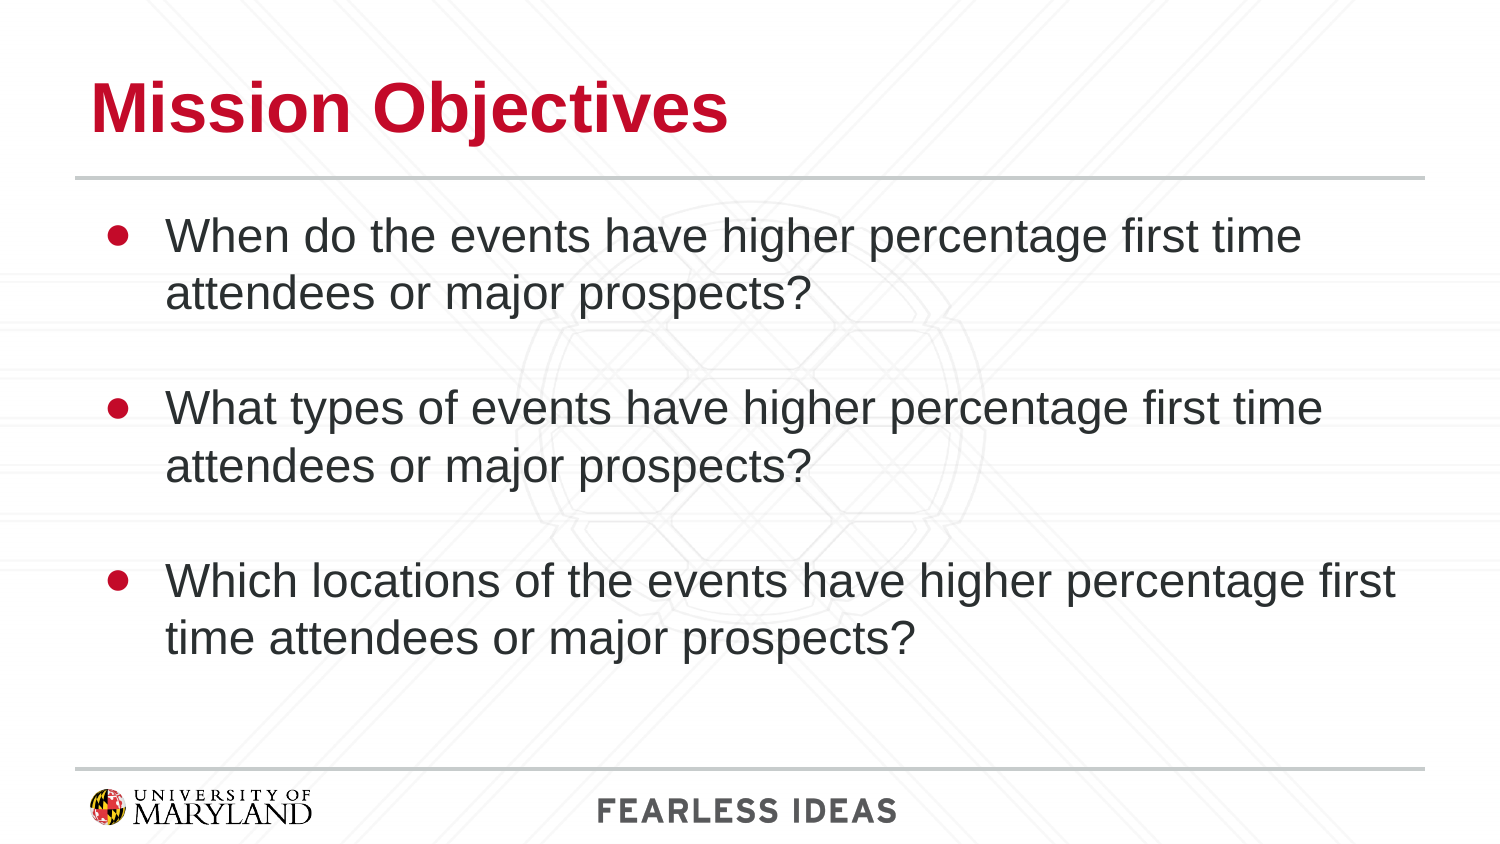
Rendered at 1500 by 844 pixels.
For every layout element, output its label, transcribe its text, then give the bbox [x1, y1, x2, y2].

title Mission Objectives [75, 33, 1425, 175]
picture [587, 787, 907, 834]
picture [78, 771, 329, 842]
list When do the events have higher percentage first time attendees or major prospects? What types of events have higher percentage first time attendees or major prospects? Which locations of the events have higher percentage first time attendees or major prospects? [75, 196, 1425, 754]
